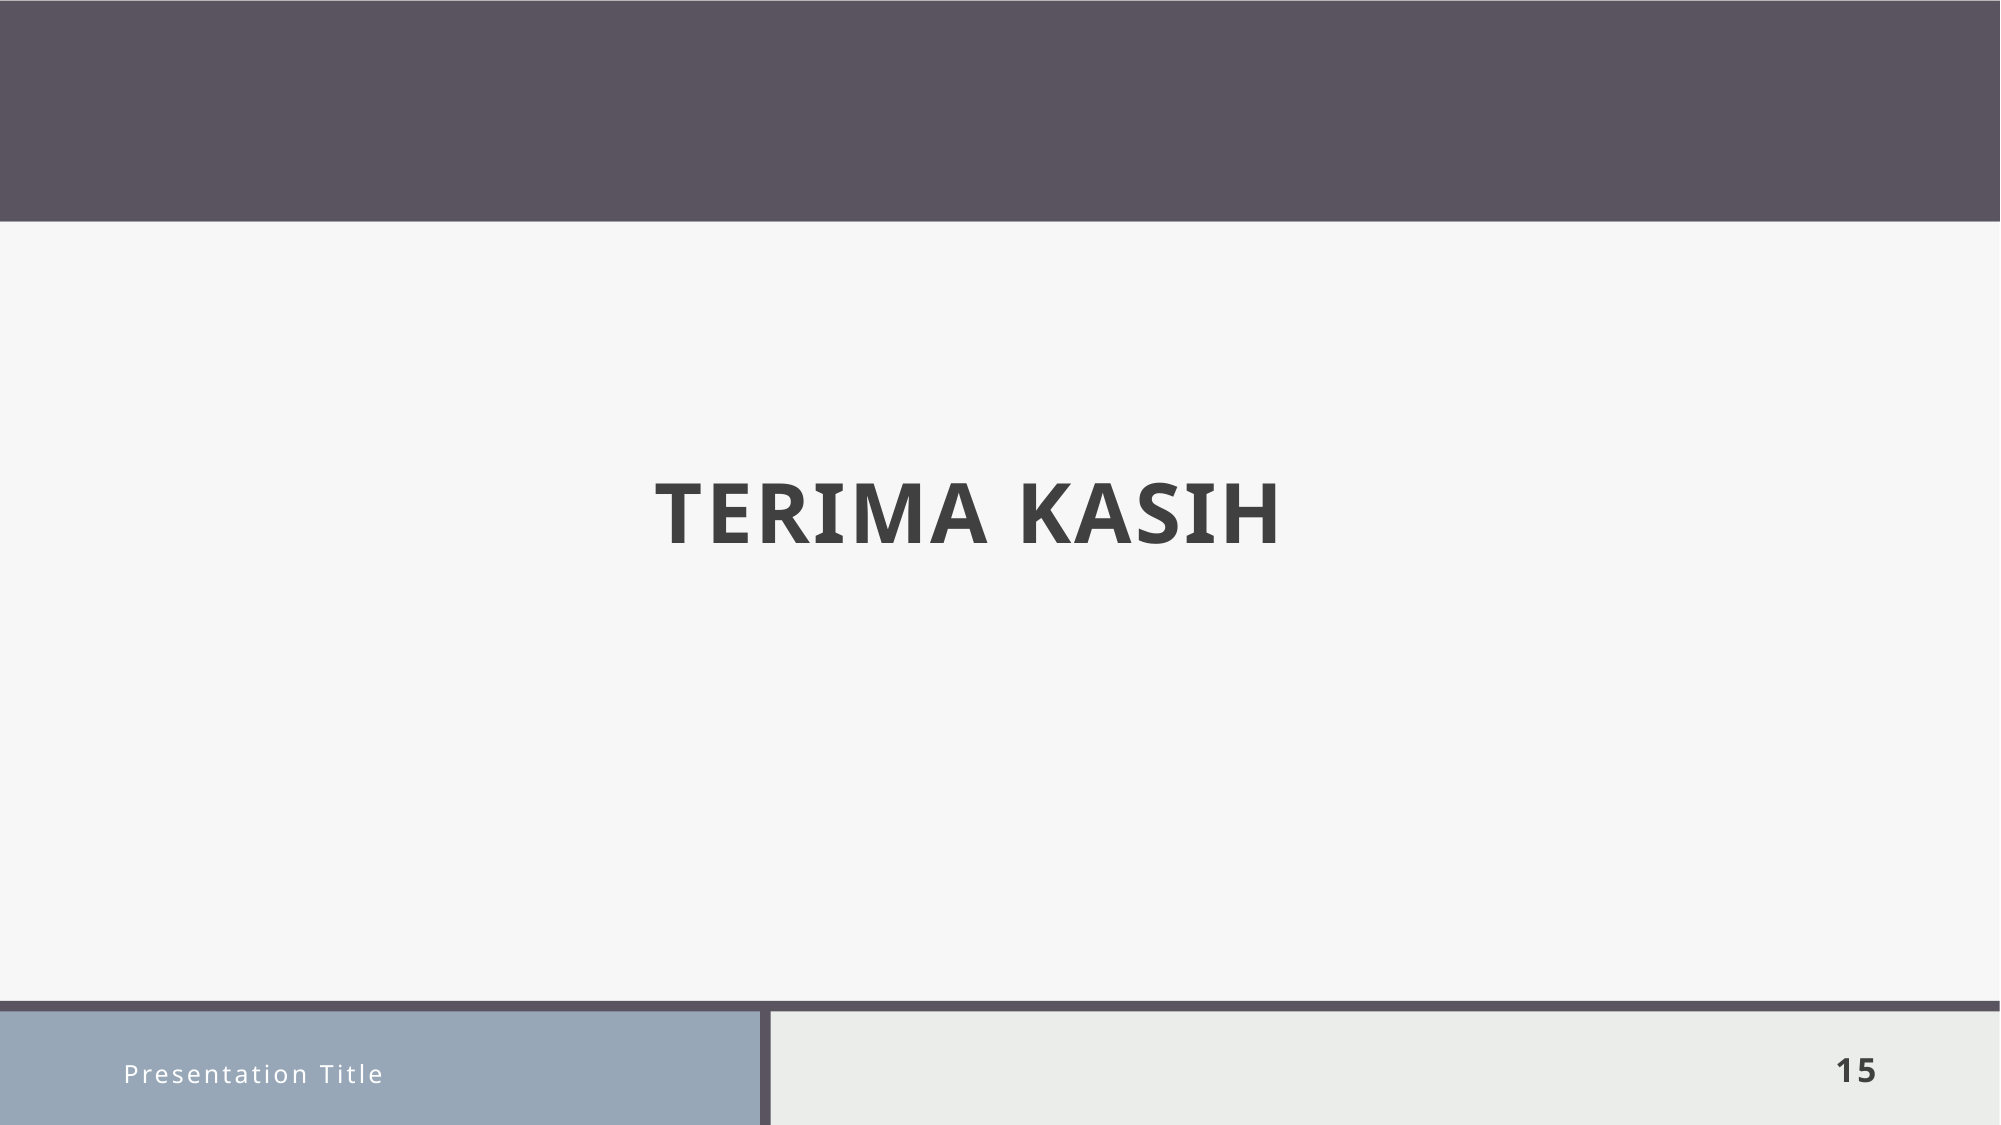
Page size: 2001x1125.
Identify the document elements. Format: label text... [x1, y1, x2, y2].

slide_number 15 [1733, 1035, 1895, 1110]
list TERIMA KASIH [636, 283, 1734, 695]
footer Presentation Title [105, 1035, 668, 1110]
